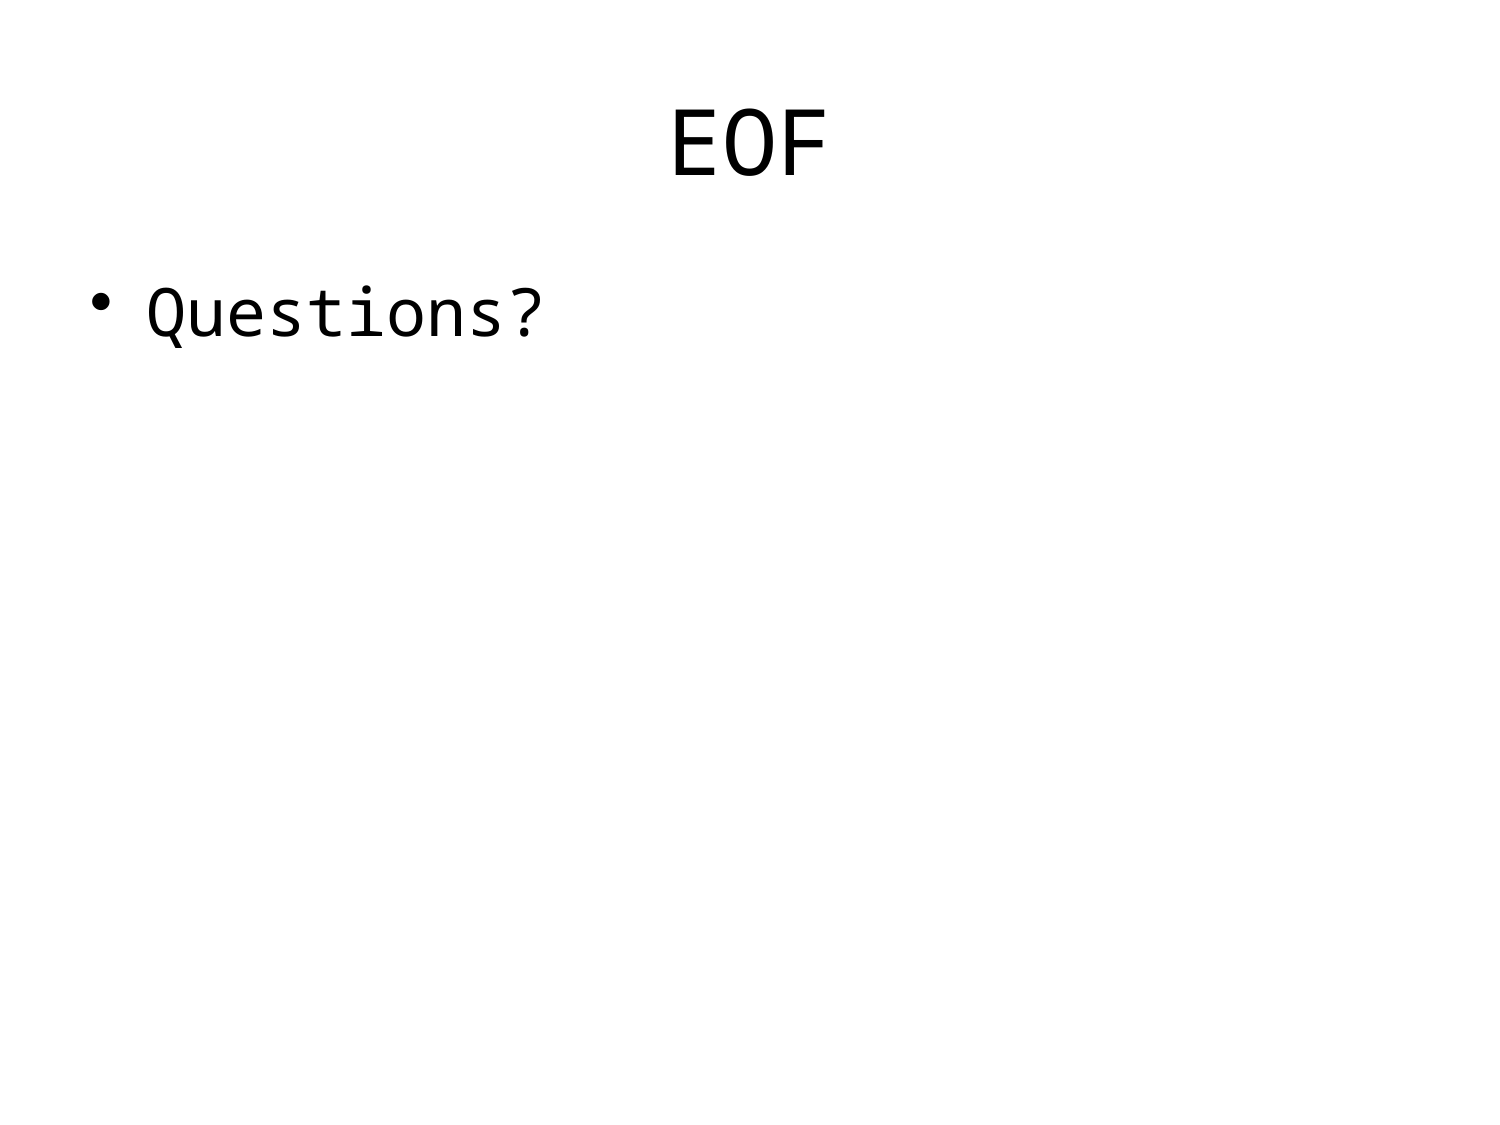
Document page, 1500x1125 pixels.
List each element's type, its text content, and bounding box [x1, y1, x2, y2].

list Questions? [75, 262, 1425, 1005]
title EOF [75, 45, 1425, 233]
